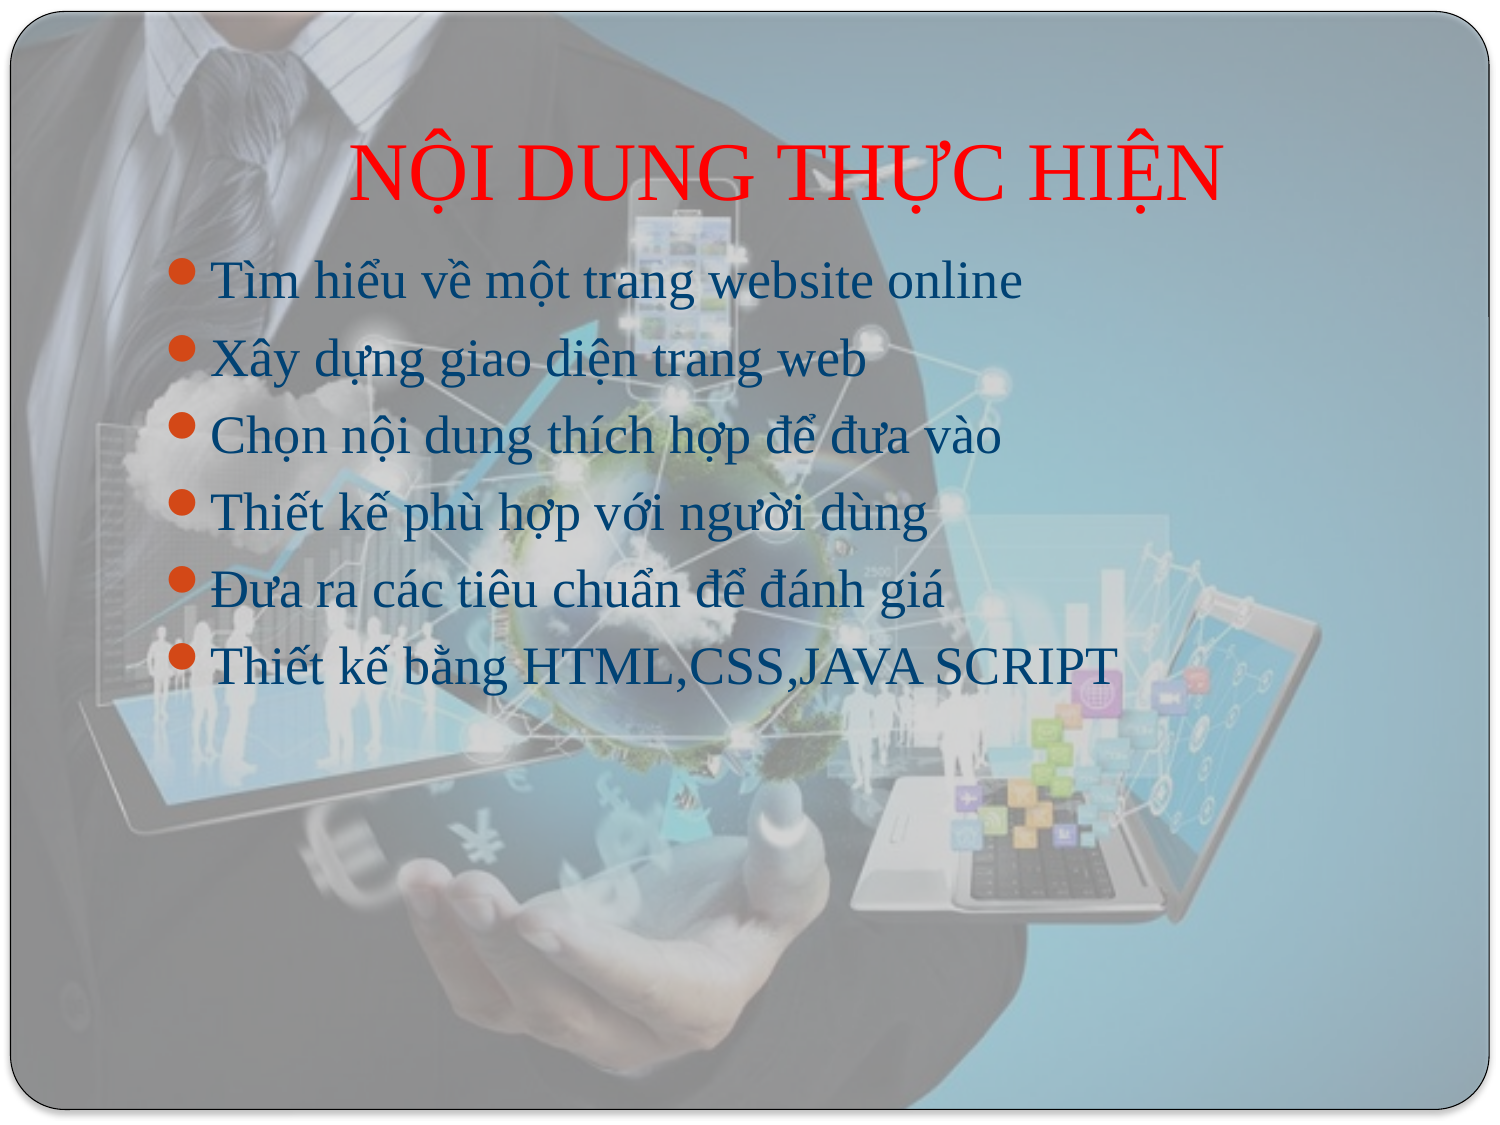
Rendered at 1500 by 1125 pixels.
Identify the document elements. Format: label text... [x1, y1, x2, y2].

title NỘI DUNG THỰC HIỆN [150, 45, 1425, 233]
list Tìm hiểu về một trang website online Xây dựng giao diện trang web Chọn nội dung thích hợp để đưa vào Thiết kế phù hợp với người dùng Đưa ra các tiêu chuẩn để đánh giá Thiết kế bằng HTML,CSS,JAVA SCRIPT [150, 237, 1425, 988]
